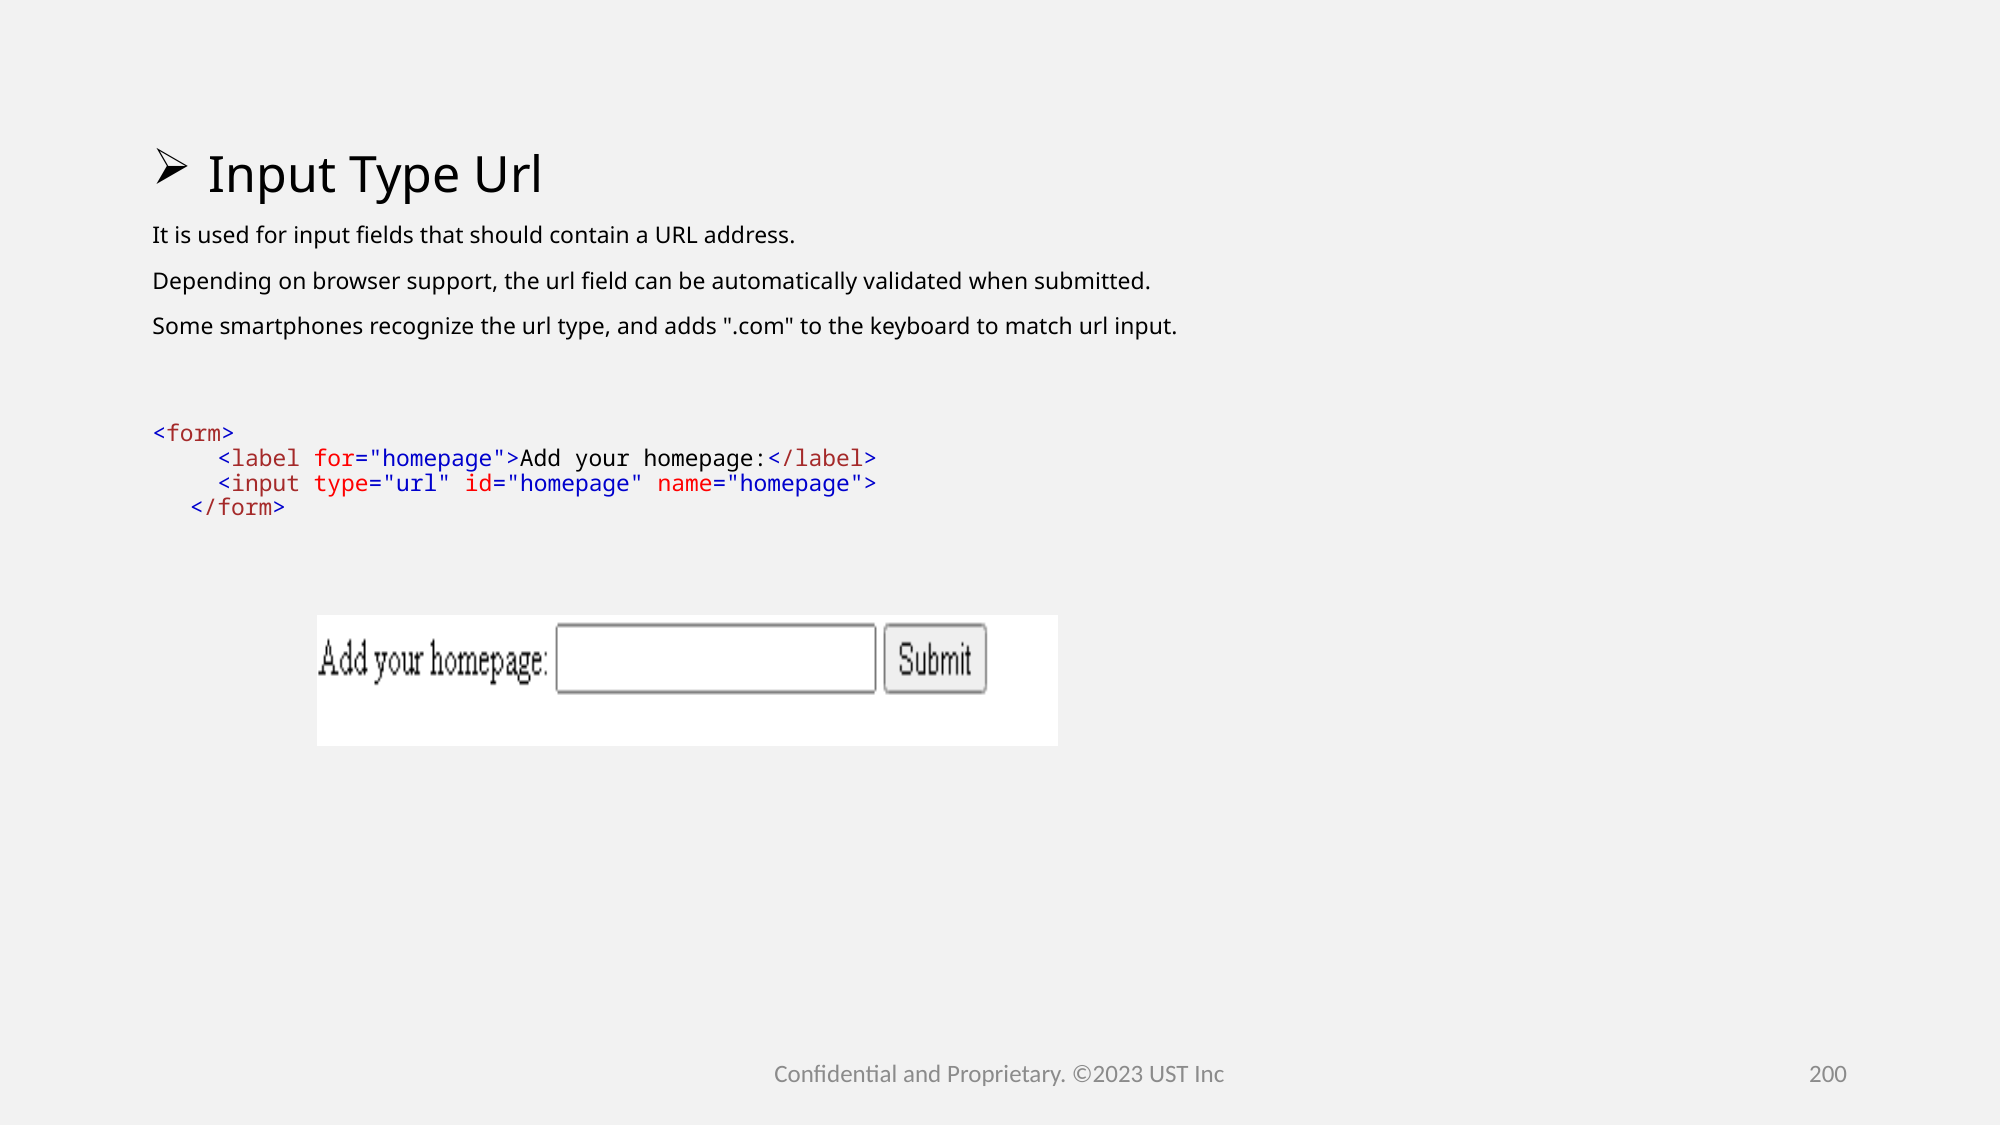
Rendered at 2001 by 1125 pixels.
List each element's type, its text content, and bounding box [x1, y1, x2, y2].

list Input Type Url It is used for input fields that should contain a URL address. Depending on browser support, the url field can be automatically validated when submitted. Some smartphones recognize the url type, and adds ".com" to the keyboard to match url input. <form> <label for="homepage">Add your homepage:</label> <input type="url" id="homepage" name="homepage"> </form> [137, 141, 1863, 1014]
picture [317, 615, 1058, 746]
slide_number 200 [1412, 1042, 1863, 1103]
footer Confidential and Proprietary. ©2023 UST Inc [662, 1042, 1338, 1103]
